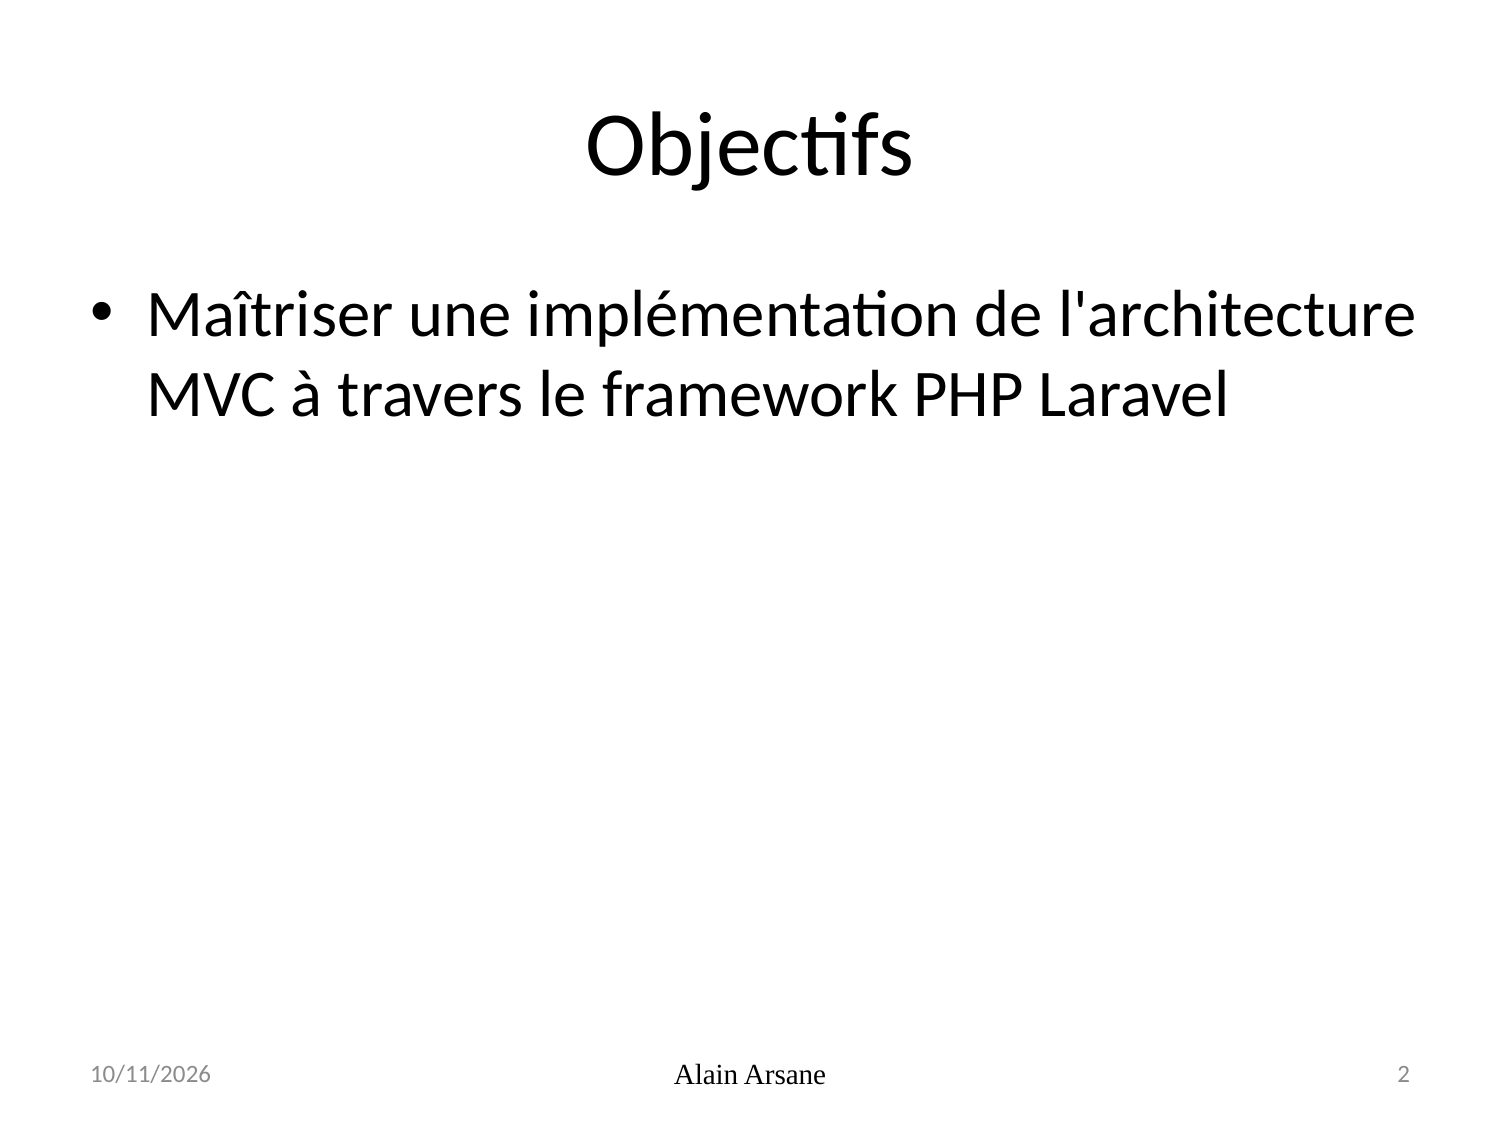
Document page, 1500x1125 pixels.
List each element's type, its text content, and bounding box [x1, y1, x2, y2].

footer Alain Arsane [512, 1042, 988, 1103]
list Maîtriser une implémentation de l'architecture MVC à travers le framework PHP Laravel [75, 262, 1454, 1005]
slide_number 2 [1074, 1042, 1425, 1103]
title Objectifs [75, 45, 1425, 233]
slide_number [75, 1042, 425, 1103]
